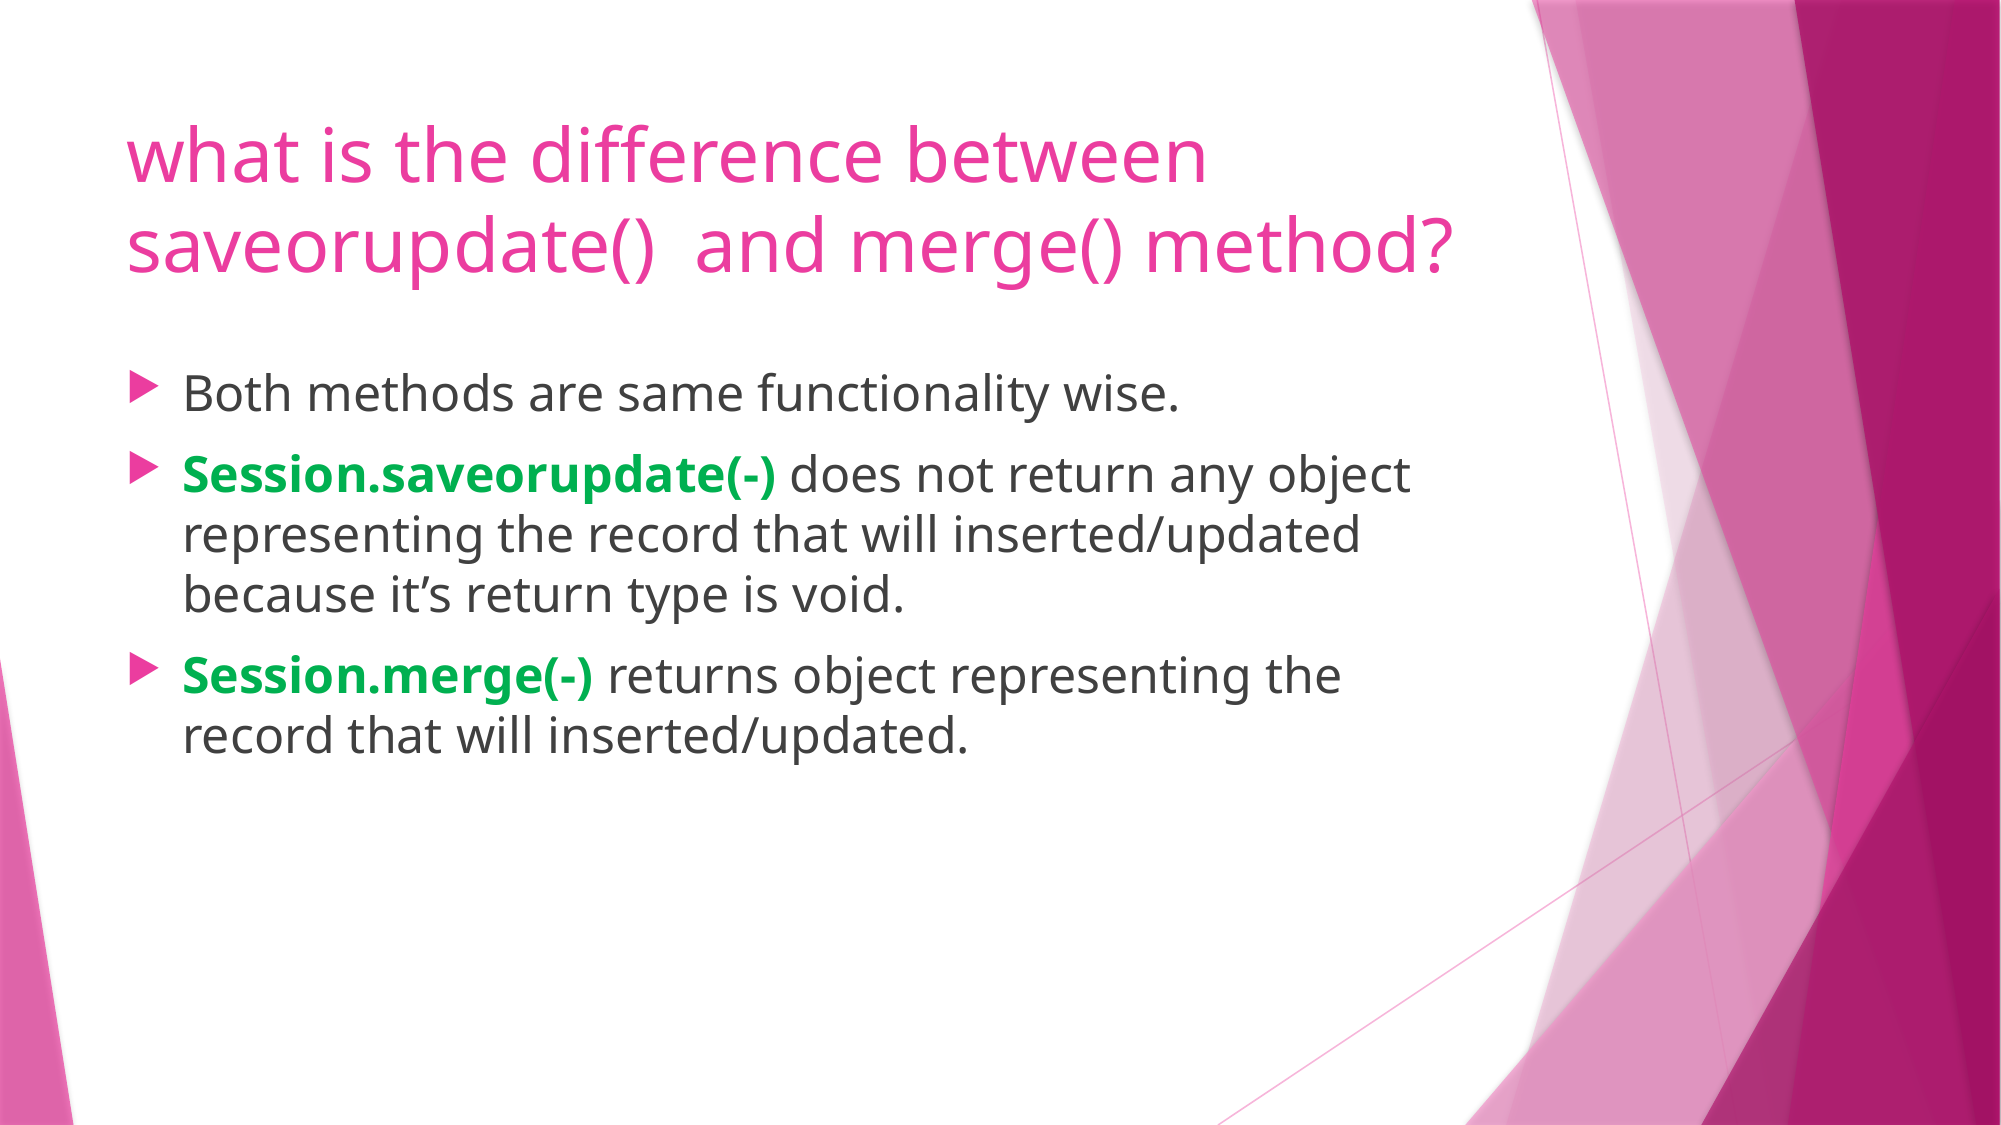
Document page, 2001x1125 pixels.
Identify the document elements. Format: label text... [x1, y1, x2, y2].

title what is the difference between saveorupdate() and merge() method? [111, 99, 1522, 317]
list Both methods are same functionality wise. Session.saveorupdate(-) does not return any object representing the record that will inserted/updated because it’s return type is void. Session.merge(-) returns object representing the record that will inserted/updated. [111, 354, 1522, 992]
